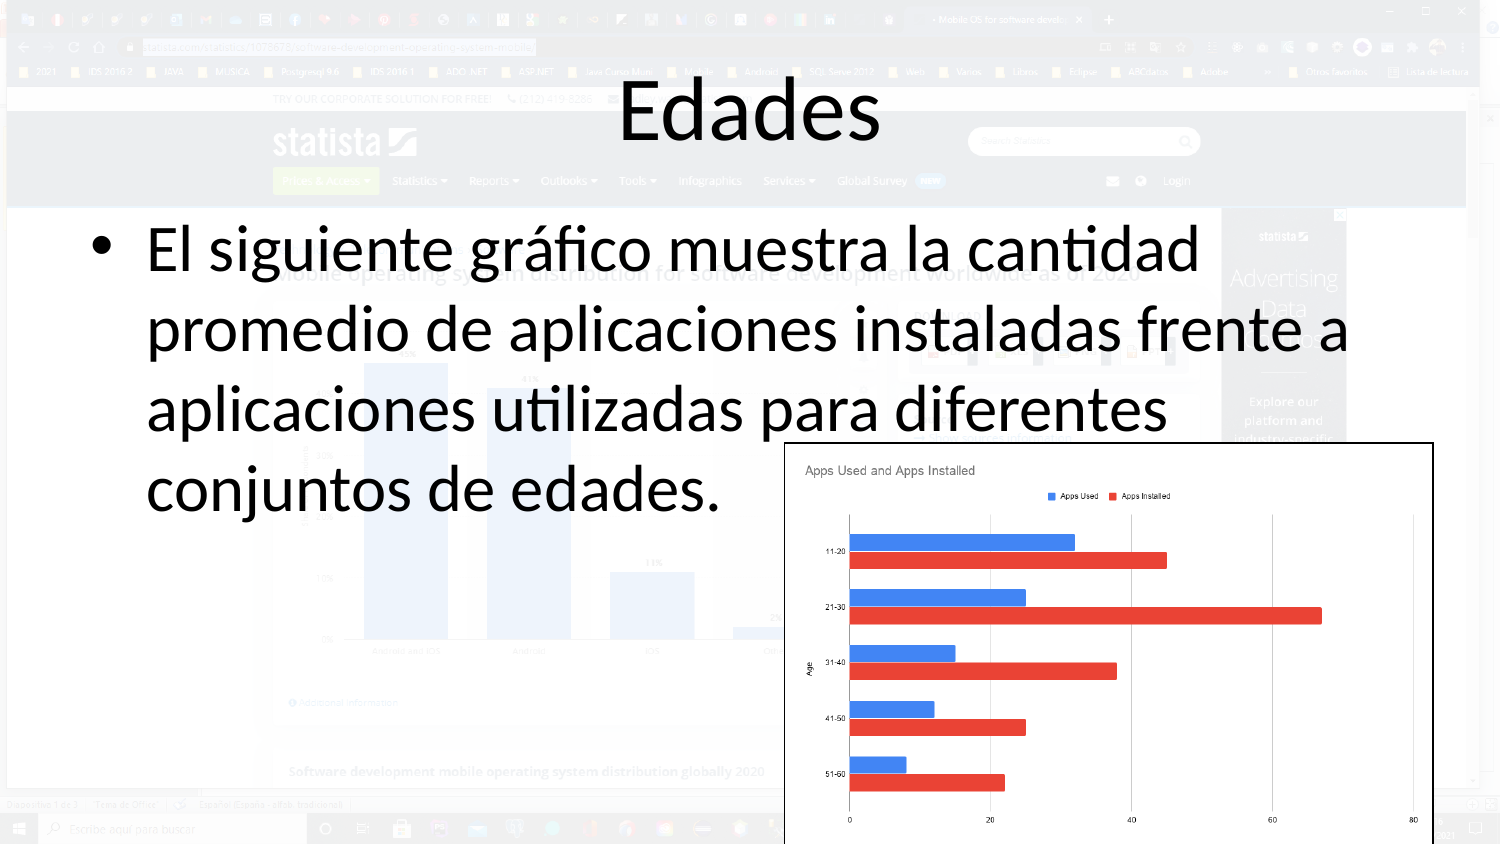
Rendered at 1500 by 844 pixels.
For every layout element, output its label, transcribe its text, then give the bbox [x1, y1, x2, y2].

list El siguiente gráfico muestra la cantidad promedio de aplicaciones instaladas frente a aplicaciones utilizadas para diferentes conjuntos de edades. [75, 196, 1425, 754]
title Edades [75, 33, 1425, 175]
picture [785, 443, 1433, 844]
